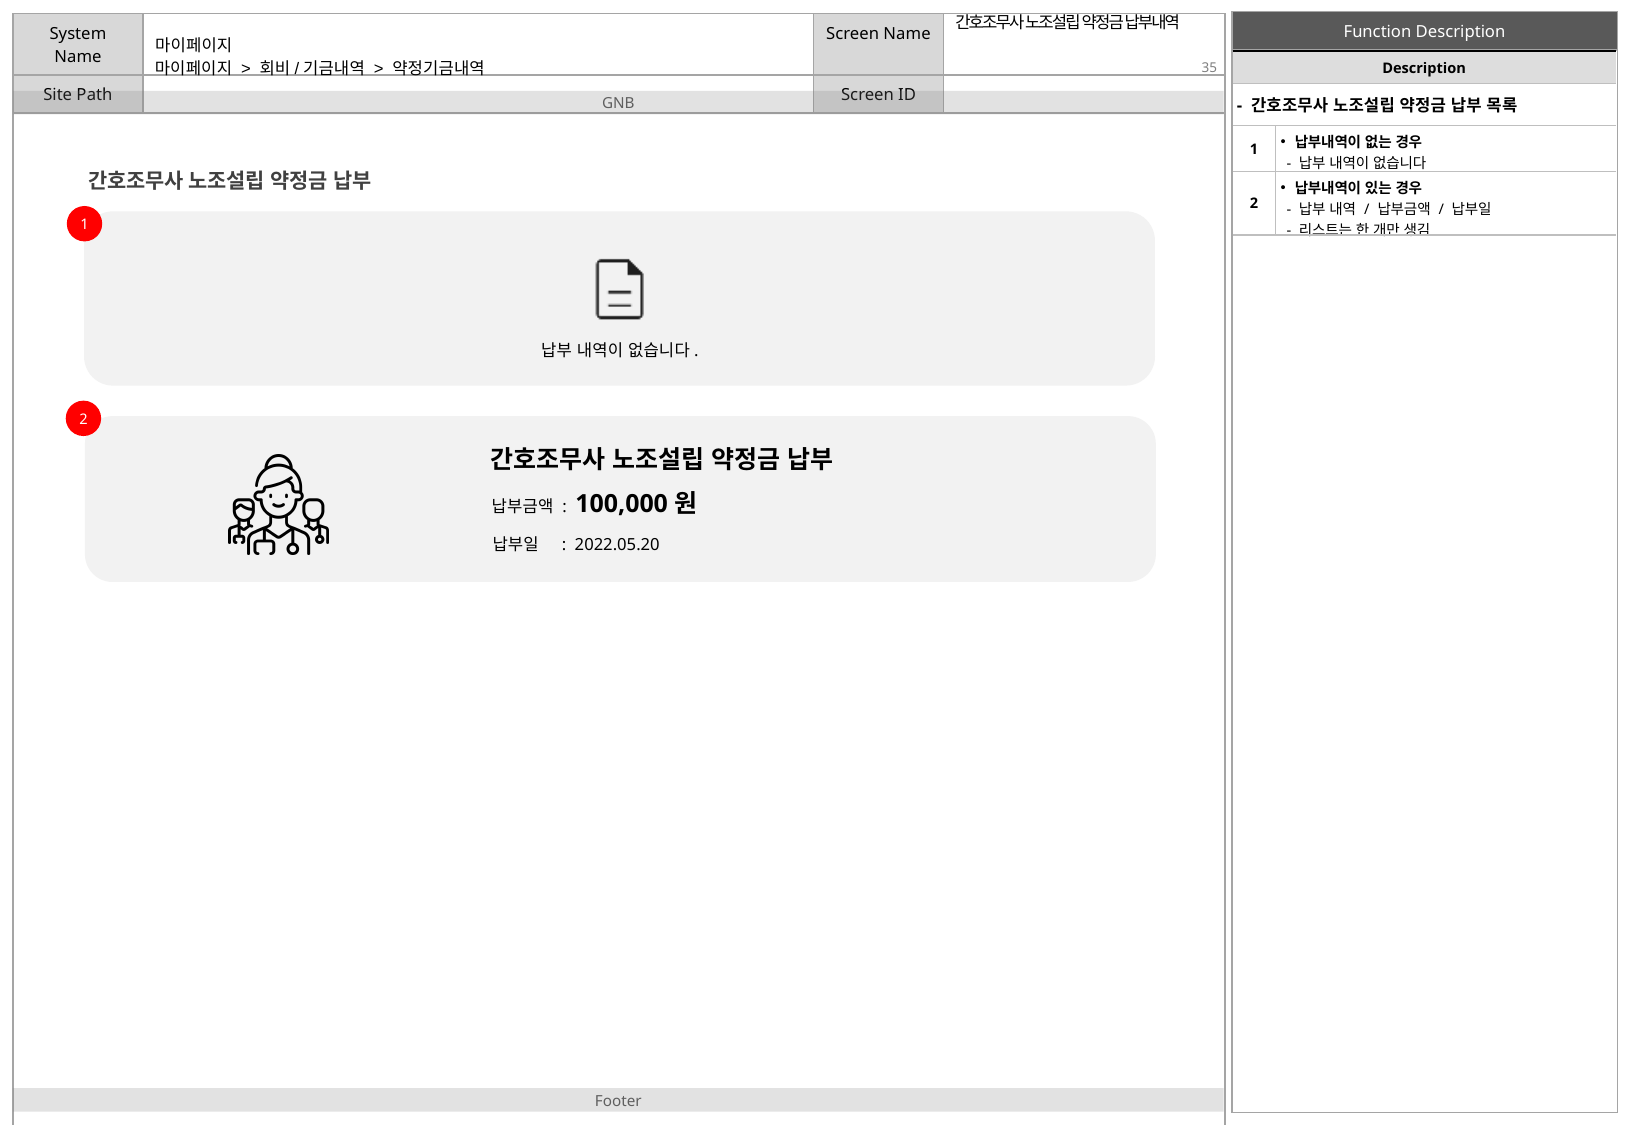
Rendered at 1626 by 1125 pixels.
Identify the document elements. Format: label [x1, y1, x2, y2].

text_box [65, 400, 1158, 585]
table_header [1233, 52, 1616, 83]
picture [227, 454, 329, 555]
table_cell [1276, 126, 1616, 171]
picture [580, 250, 660, 329]
table_cell [1233, 126, 1275, 171]
title [143, 52, 813, 87]
table_cell [1233, 84, 1616, 125]
table_cell [1233, 172, 1275, 234]
table_cell [1276, 172, 1616, 234]
text_box [66, 205, 1158, 388]
text_box [73, 148, 500, 201]
list [943, 14, 1227, 50]
